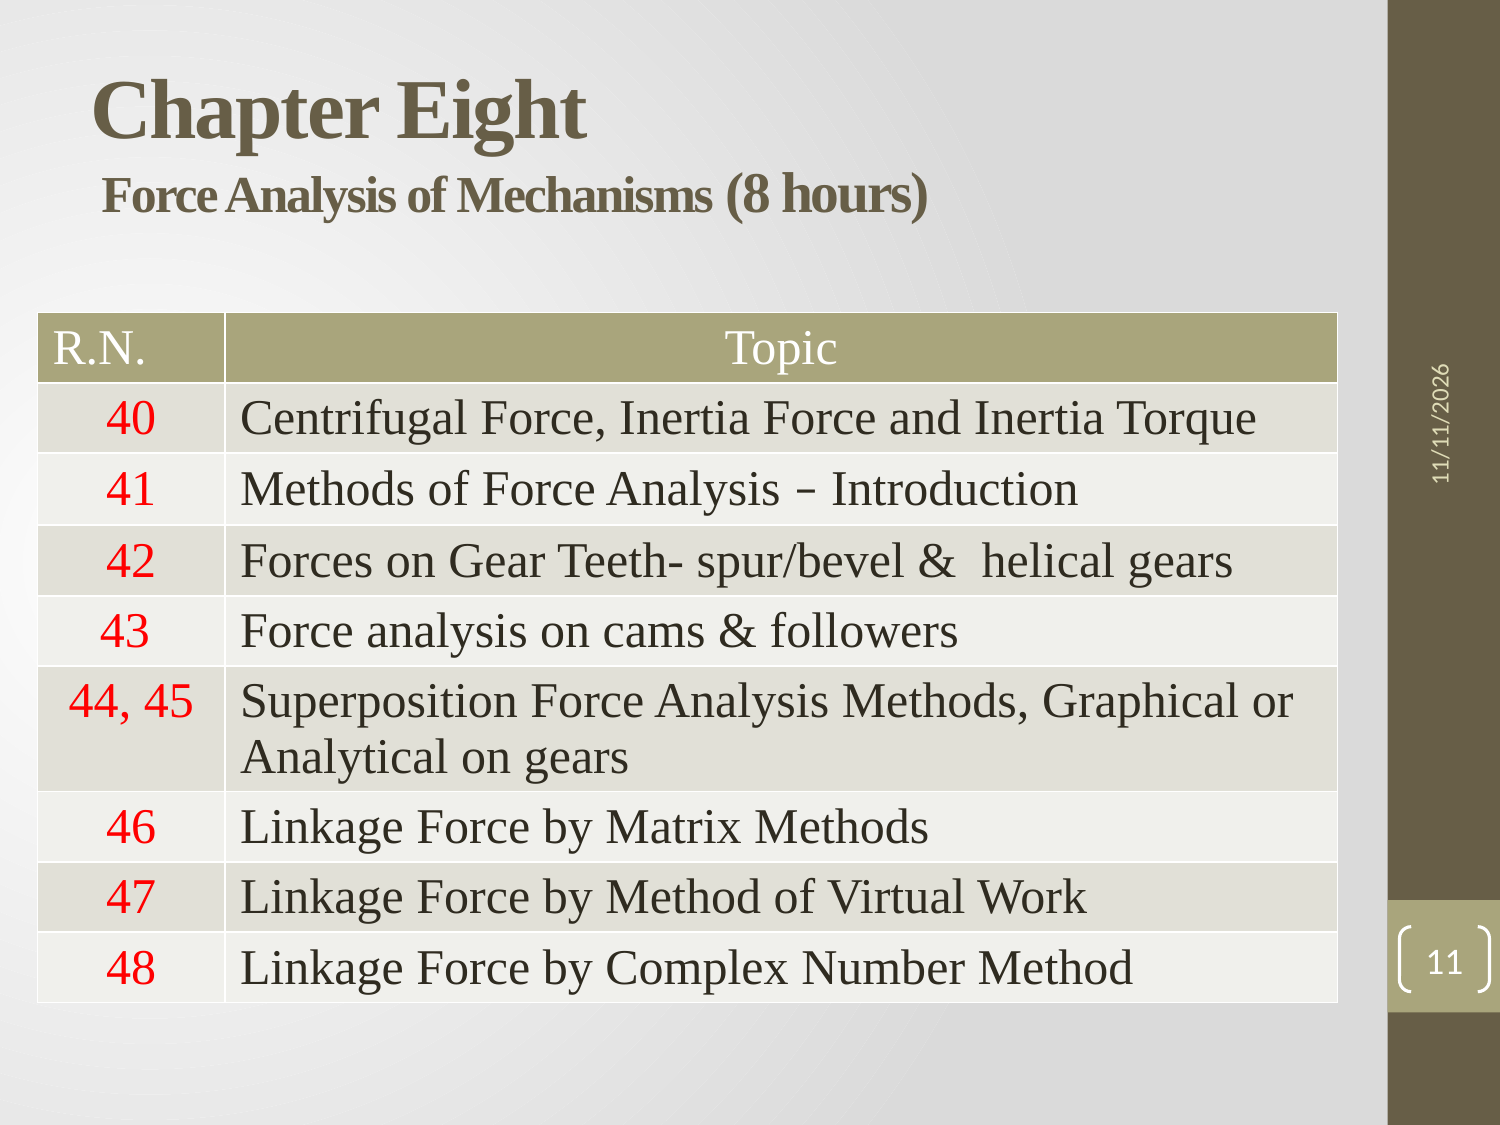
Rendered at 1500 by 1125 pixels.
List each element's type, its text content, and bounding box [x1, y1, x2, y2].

table_cell 46 [38, 792, 224, 861]
table_cell Superposition Force Analysis Methods, Graphical or Analytical on gears [226, 667, 1337, 791]
table_cell Linkage Force by Method of Virtual Work [226, 863, 1337, 931]
table_cell 44, 45 [38, 667, 224, 791]
slide_number 11 [1397, 925, 1492, 994]
table_cell Force analysis on cams & followers [226, 597, 1337, 665]
table_cell Linkage Force by Matrix Methods [226, 792, 1337, 861]
table_cell 43 [38, 597, 224, 665]
table_cell Centrifugal Force, Inertia Force and Inertia Torque [226, 384, 1337, 452]
table_cell 47 [38, 863, 224, 931]
table_cell 42 [38, 526, 224, 595]
table_cell Linkage Force by Complex Number Method [226, 933, 1337, 1002]
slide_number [1408, 100, 1469, 501]
table_cell 41 [38, 454, 224, 524]
table_header R.N. [38, 313, 224, 382]
table_cell Forces on Gear Teeth- spur/bevel & helical gears [226, 526, 1337, 595]
table_cell Methods of Force Analysis – Introduction [226, 454, 1337, 524]
table_cell 48 [38, 933, 224, 1002]
table_header Topic [226, 313, 1337, 382]
table_cell 40 [38, 384, 224, 452]
title Chapter Eight Force Analysis of Mechanisms (8 hours) [75, 45, 1325, 233]
